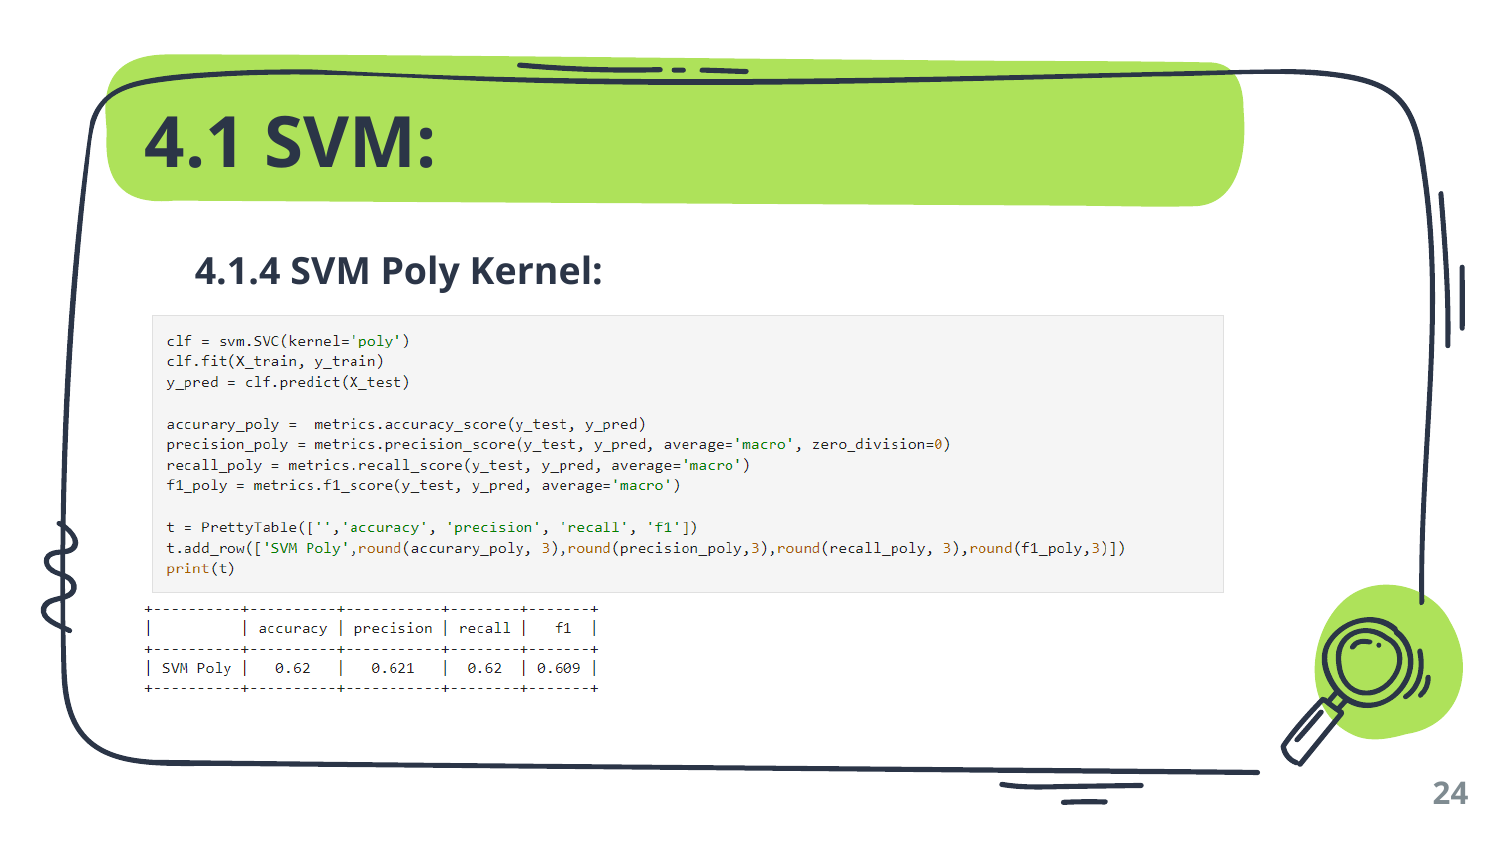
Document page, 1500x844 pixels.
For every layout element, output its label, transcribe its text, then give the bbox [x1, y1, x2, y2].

text_box [1403, 648, 1424, 700]
title 4.1 SVM: [144, 112, 1200, 178]
text_box [1280, 617, 1414, 767]
picture [144, 304, 1231, 698]
list 4.1.4 SVM Poly Kernel: [194, 247, 936, 298]
slide_number 24 [1378, 769, 1469, 820]
text_box [1418, 674, 1431, 698]
